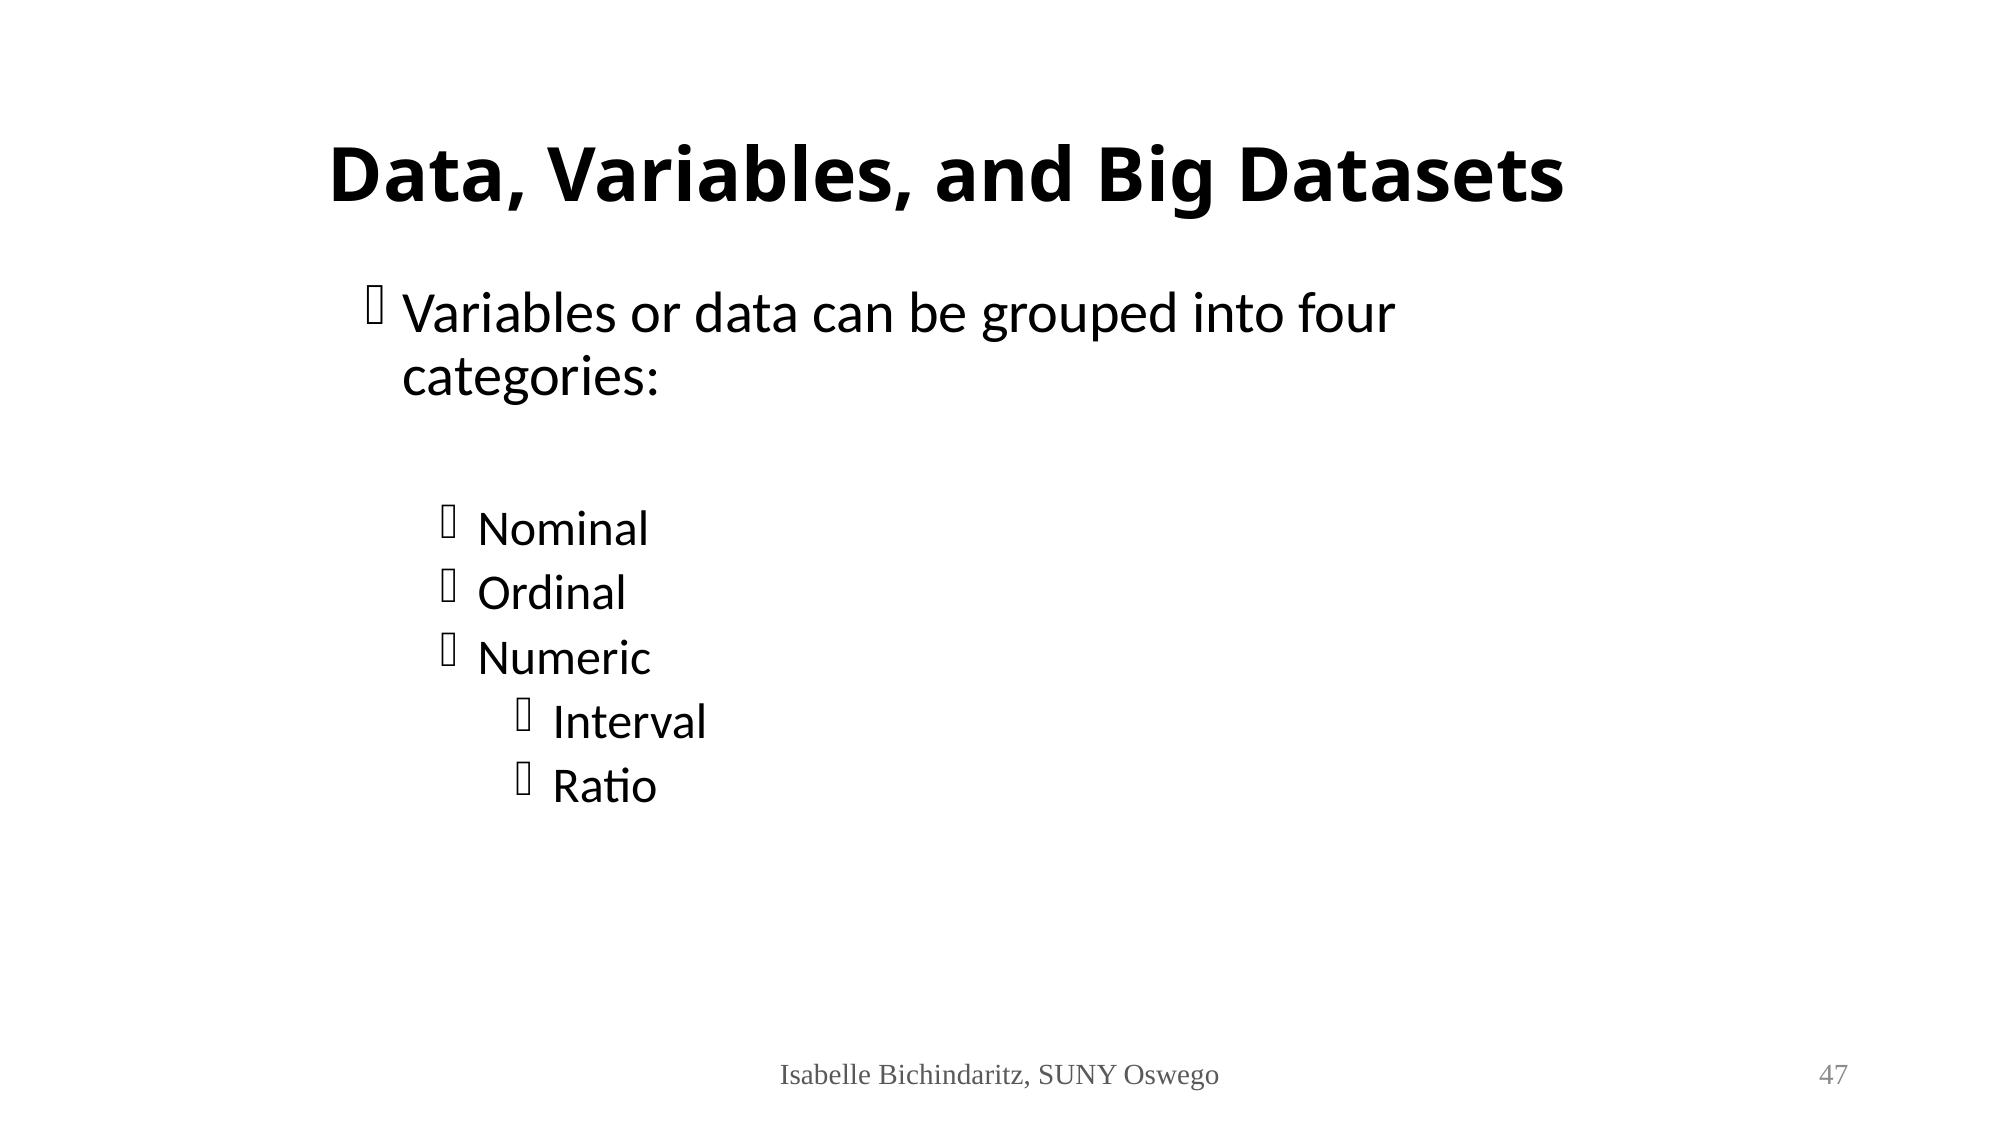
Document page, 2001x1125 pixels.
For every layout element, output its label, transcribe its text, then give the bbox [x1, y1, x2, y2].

title Data, Variables, and Big Datasets [312, 43, 1675, 225]
footer Isabelle Bichindaritz, SUNY Oswego [662, 1042, 1338, 1103]
slide_number 47 [1413, 1042, 1864, 1103]
list Variables or data can be grouped into four categories: Nominal Ordinal Numeric Interval Ratio [350, 275, 1618, 950]
